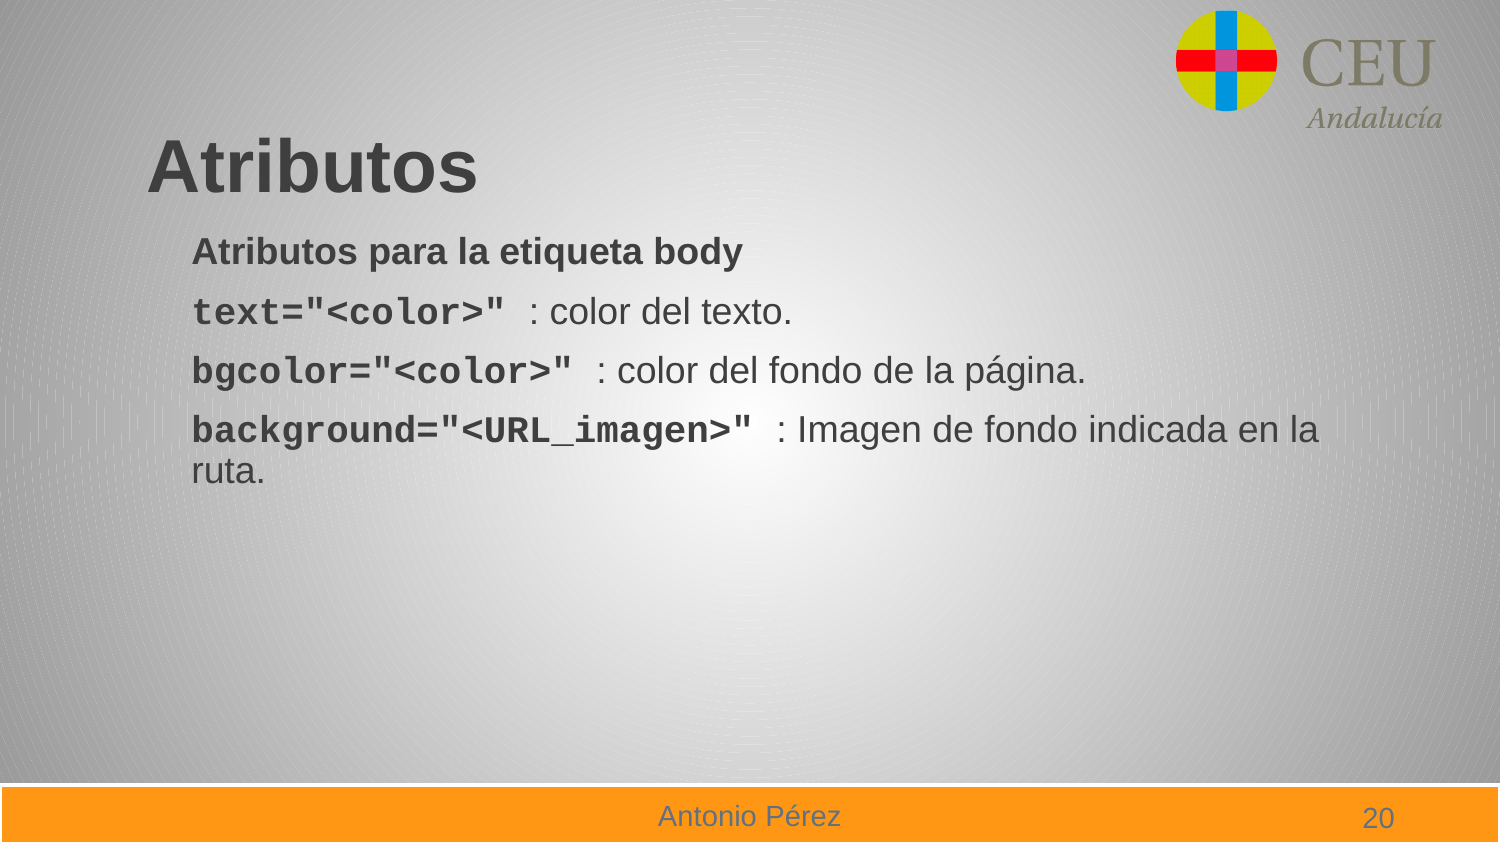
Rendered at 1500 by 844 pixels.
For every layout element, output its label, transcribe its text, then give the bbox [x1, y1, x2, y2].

list Atributos para la etiqueta body text="<color>" : color del texto. bgcolor="<color>" : color del fondo de la página. background="<URL_imagen>" : Imagen de fondo indicada en la ruta. [135, 227, 1373, 723]
title Atributos [135, 35, 1373, 214]
picture [1163, 0, 1460, 145]
